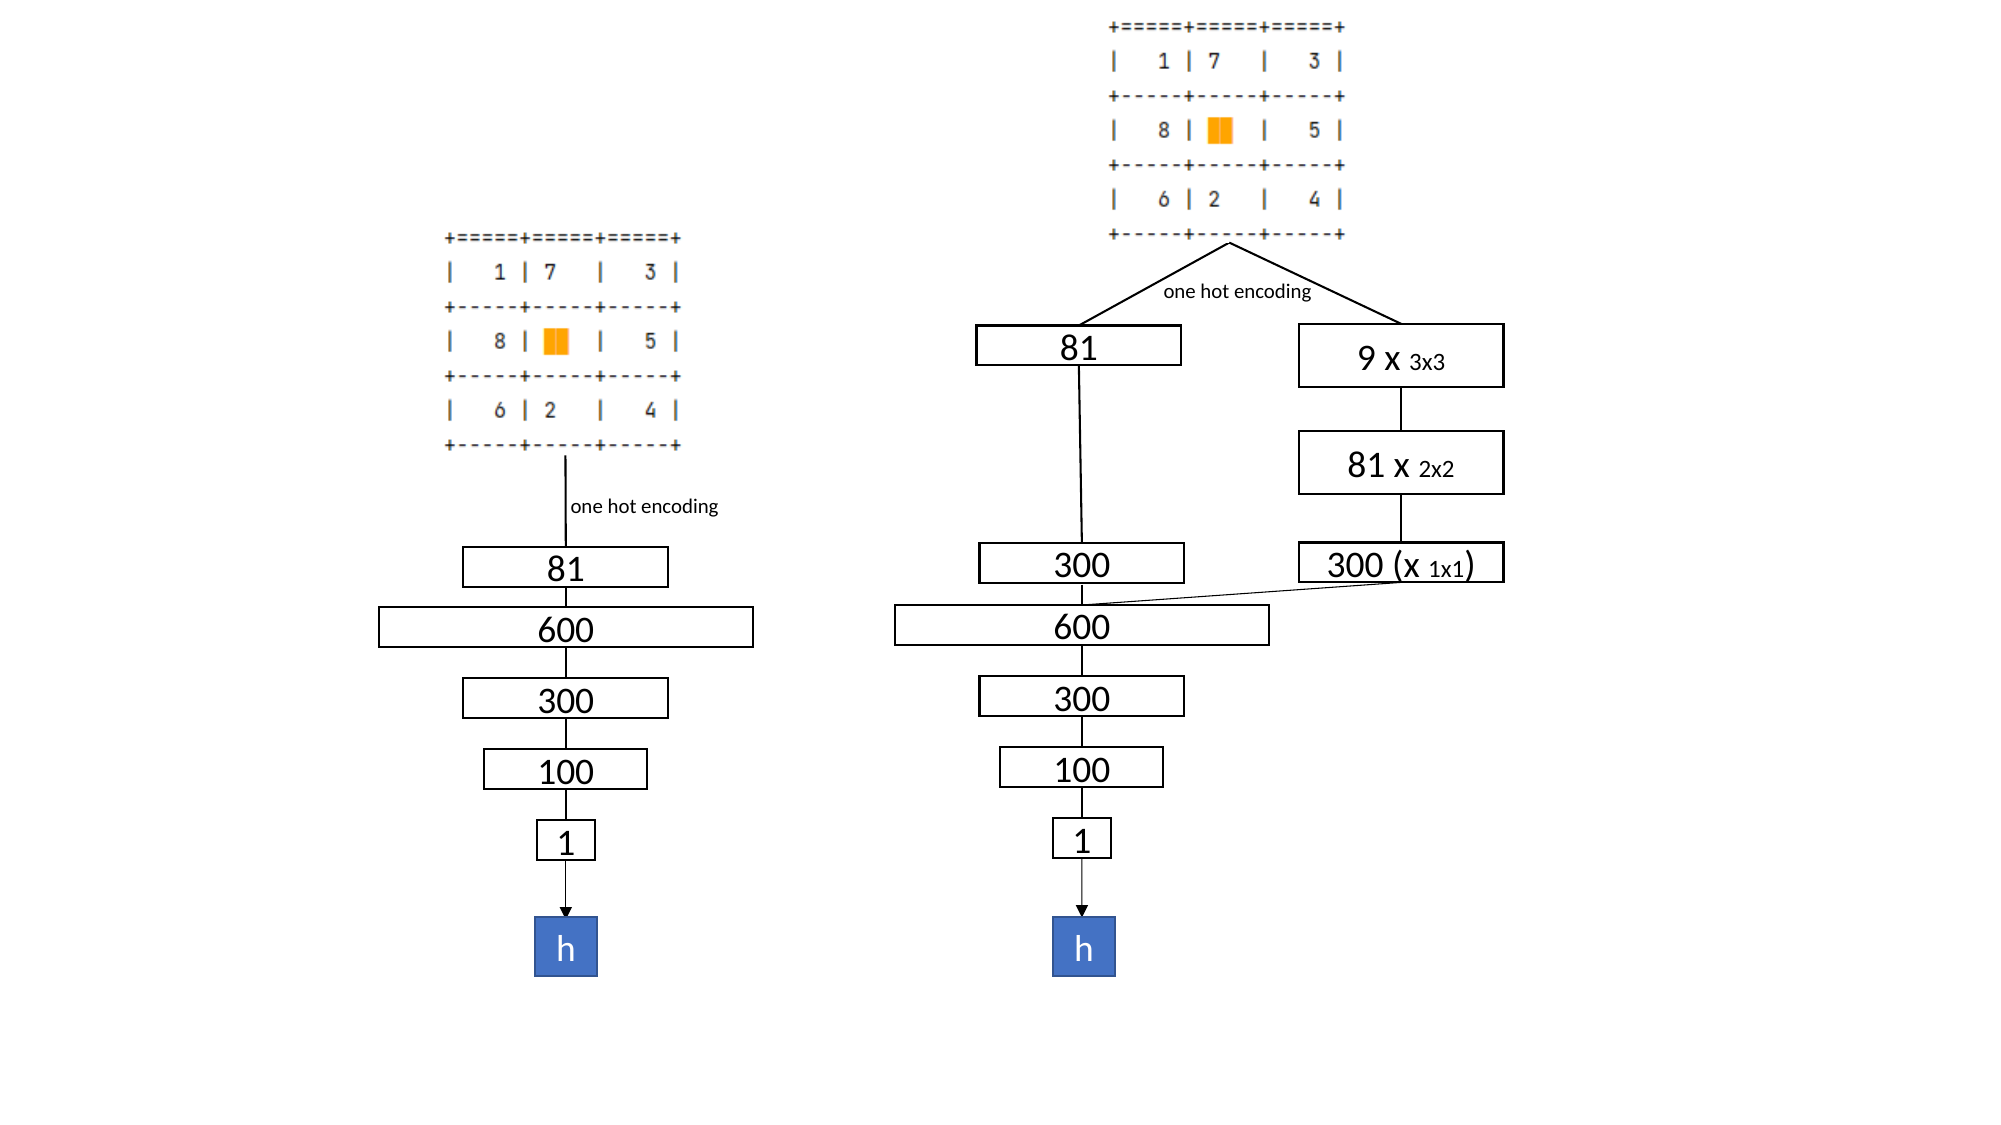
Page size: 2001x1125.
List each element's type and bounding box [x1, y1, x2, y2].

text_box [378, 225, 780, 977]
text_box [894, 14, 1504, 977]
